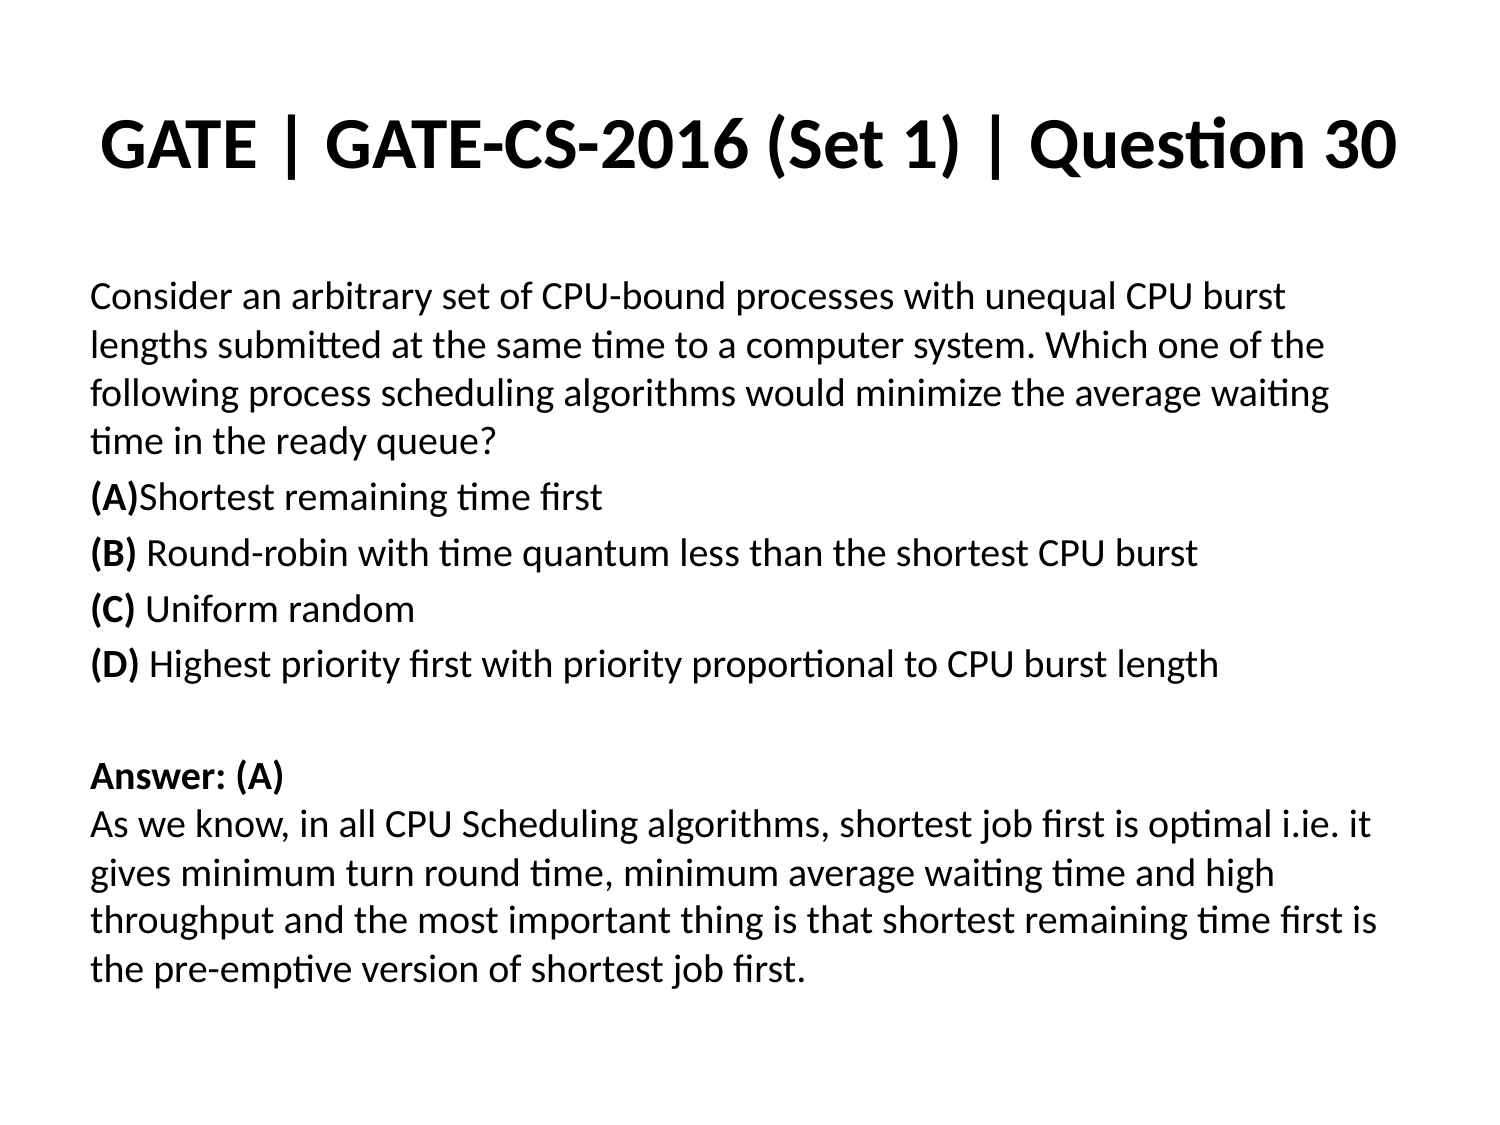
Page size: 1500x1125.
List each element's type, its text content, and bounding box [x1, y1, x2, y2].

title GATE | GATE-CS-2016 (Set 1) | Question 30 [75, 45, 1425, 233]
list Consider an arbitrary set of CPU-bound processes with unequal CPU burst lengths submitted at the same time to a computer system. Which one of the following process scheduling algorithms would minimize the average waiting time in the ready queue? (A)Shortest remaining time first (B) Round-robin with time quantum less than the shortest CPU burst (C) Uniform random (D) Highest priority first with priority proportional to CPU burst length Answer: (A) As we know, in all CPU Scheduling algorithms, shortest job first is optimal i.ie. it gives minimum turn round time, minimum average waiting time and high throughput and the most important thing is that shortest remaining time first is the pre-emptive version of shortest job first. [75, 262, 1425, 1005]
